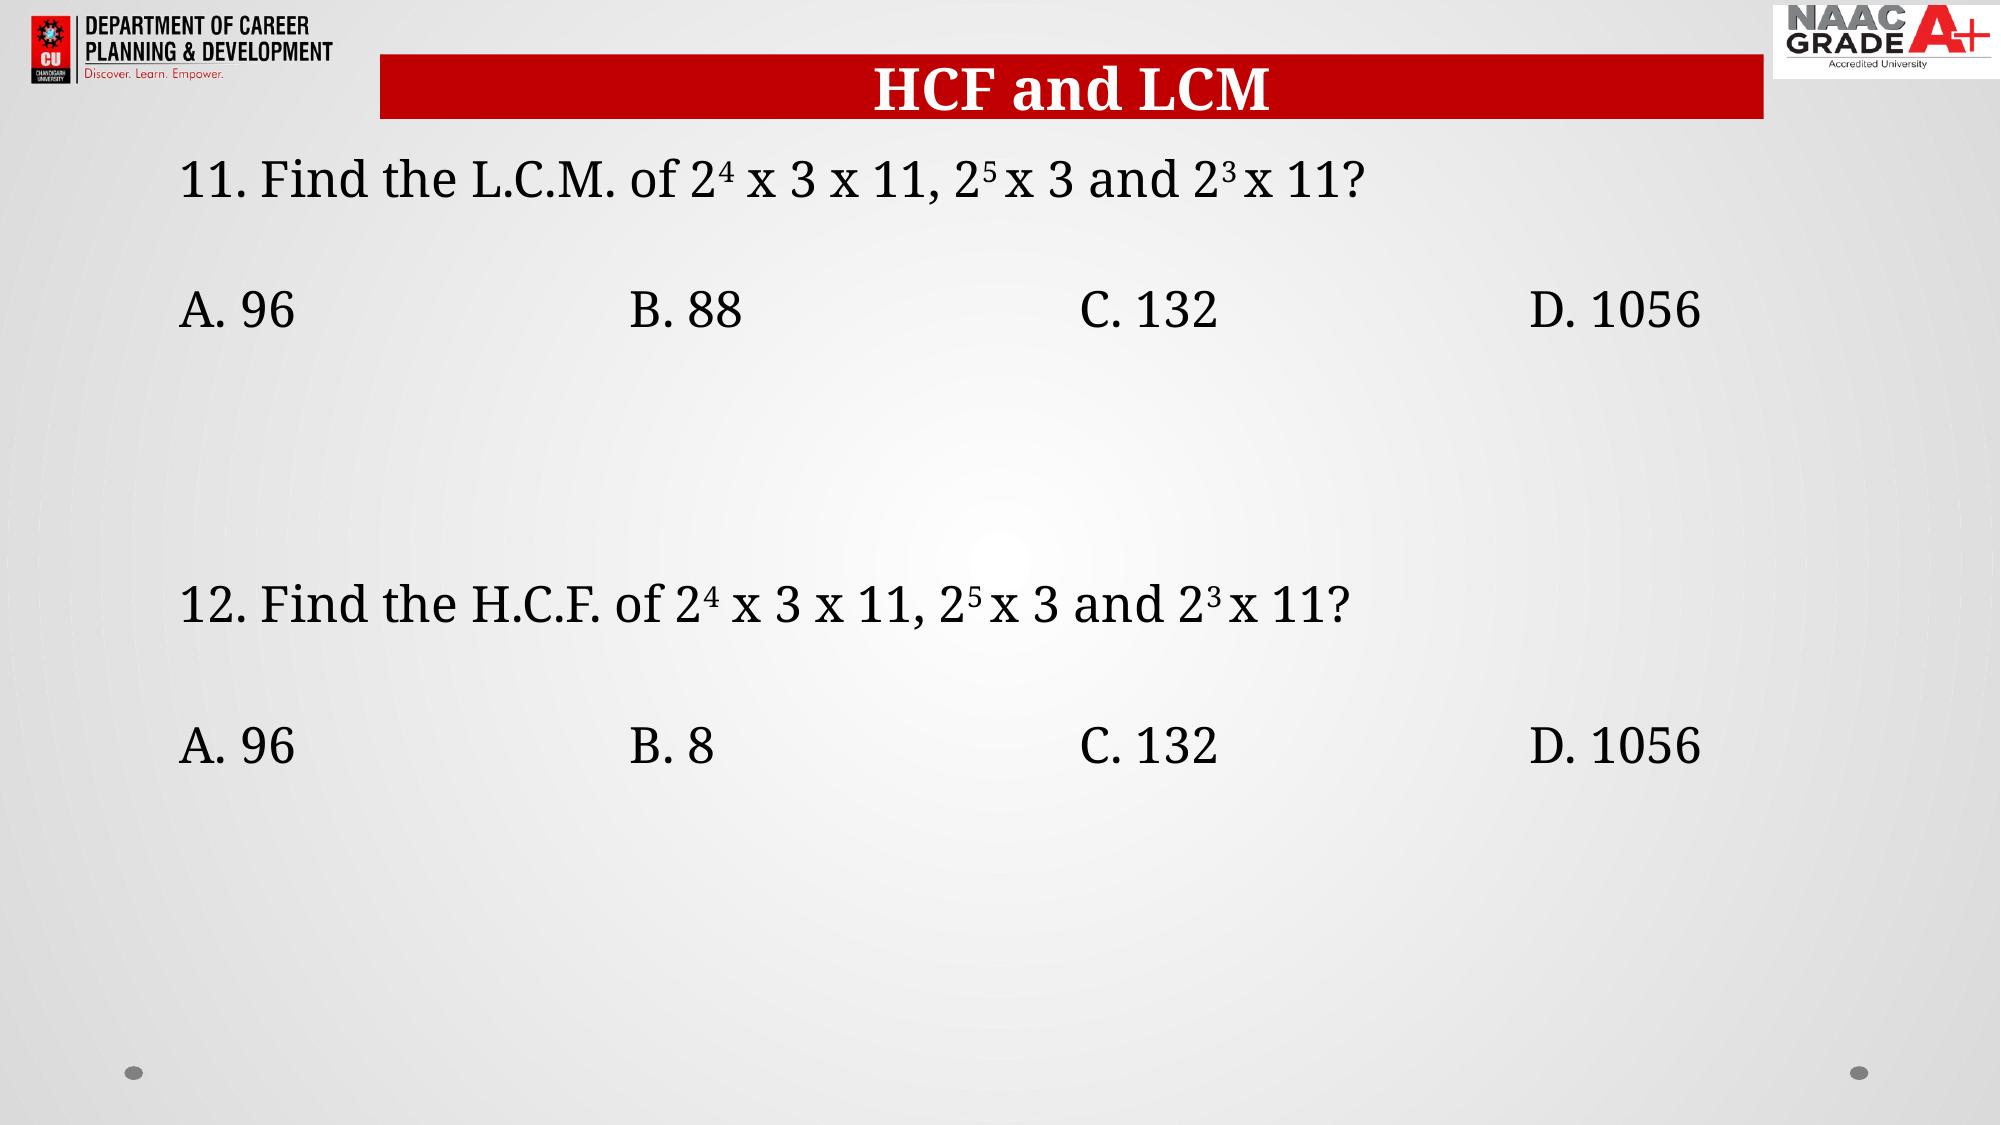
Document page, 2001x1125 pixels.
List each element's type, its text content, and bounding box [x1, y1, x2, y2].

text_box HCF and LCM [378, 52, 1766, 121]
picture [1772, 5, 2000, 80]
text_box 11. Find the L.C.M. of 24 x 3 x 11, 25 x 3 and 23 x 11? A. 96 B. 88 C. 132 D. 1056 12. Find the H.C.F. of 24 x 3 x 11, 25 x 3 and 23 x 11? A. 96 B. 8 C. 132 D. 1056 [159, 136, 1970, 847]
picture [23, 0, 349, 100]
